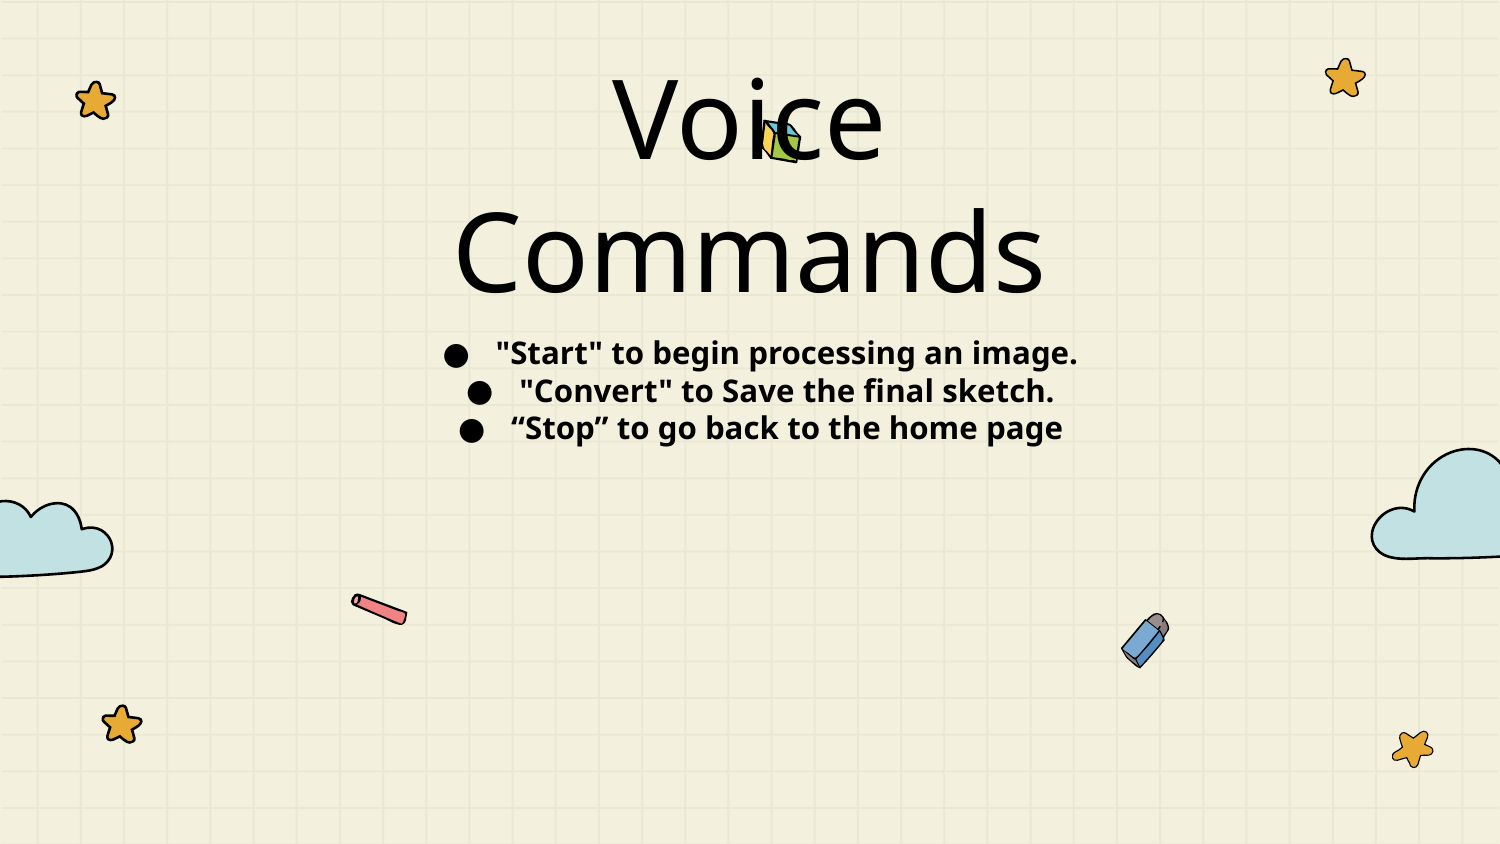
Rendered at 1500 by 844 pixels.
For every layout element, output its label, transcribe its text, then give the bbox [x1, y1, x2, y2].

list "Start" to begin processing an image. "Convert" to Save the final sketch. “Stop” to go back to the home page [246, 318, 1254, 771]
title Voice Commands [372, 34, 1128, 187]
